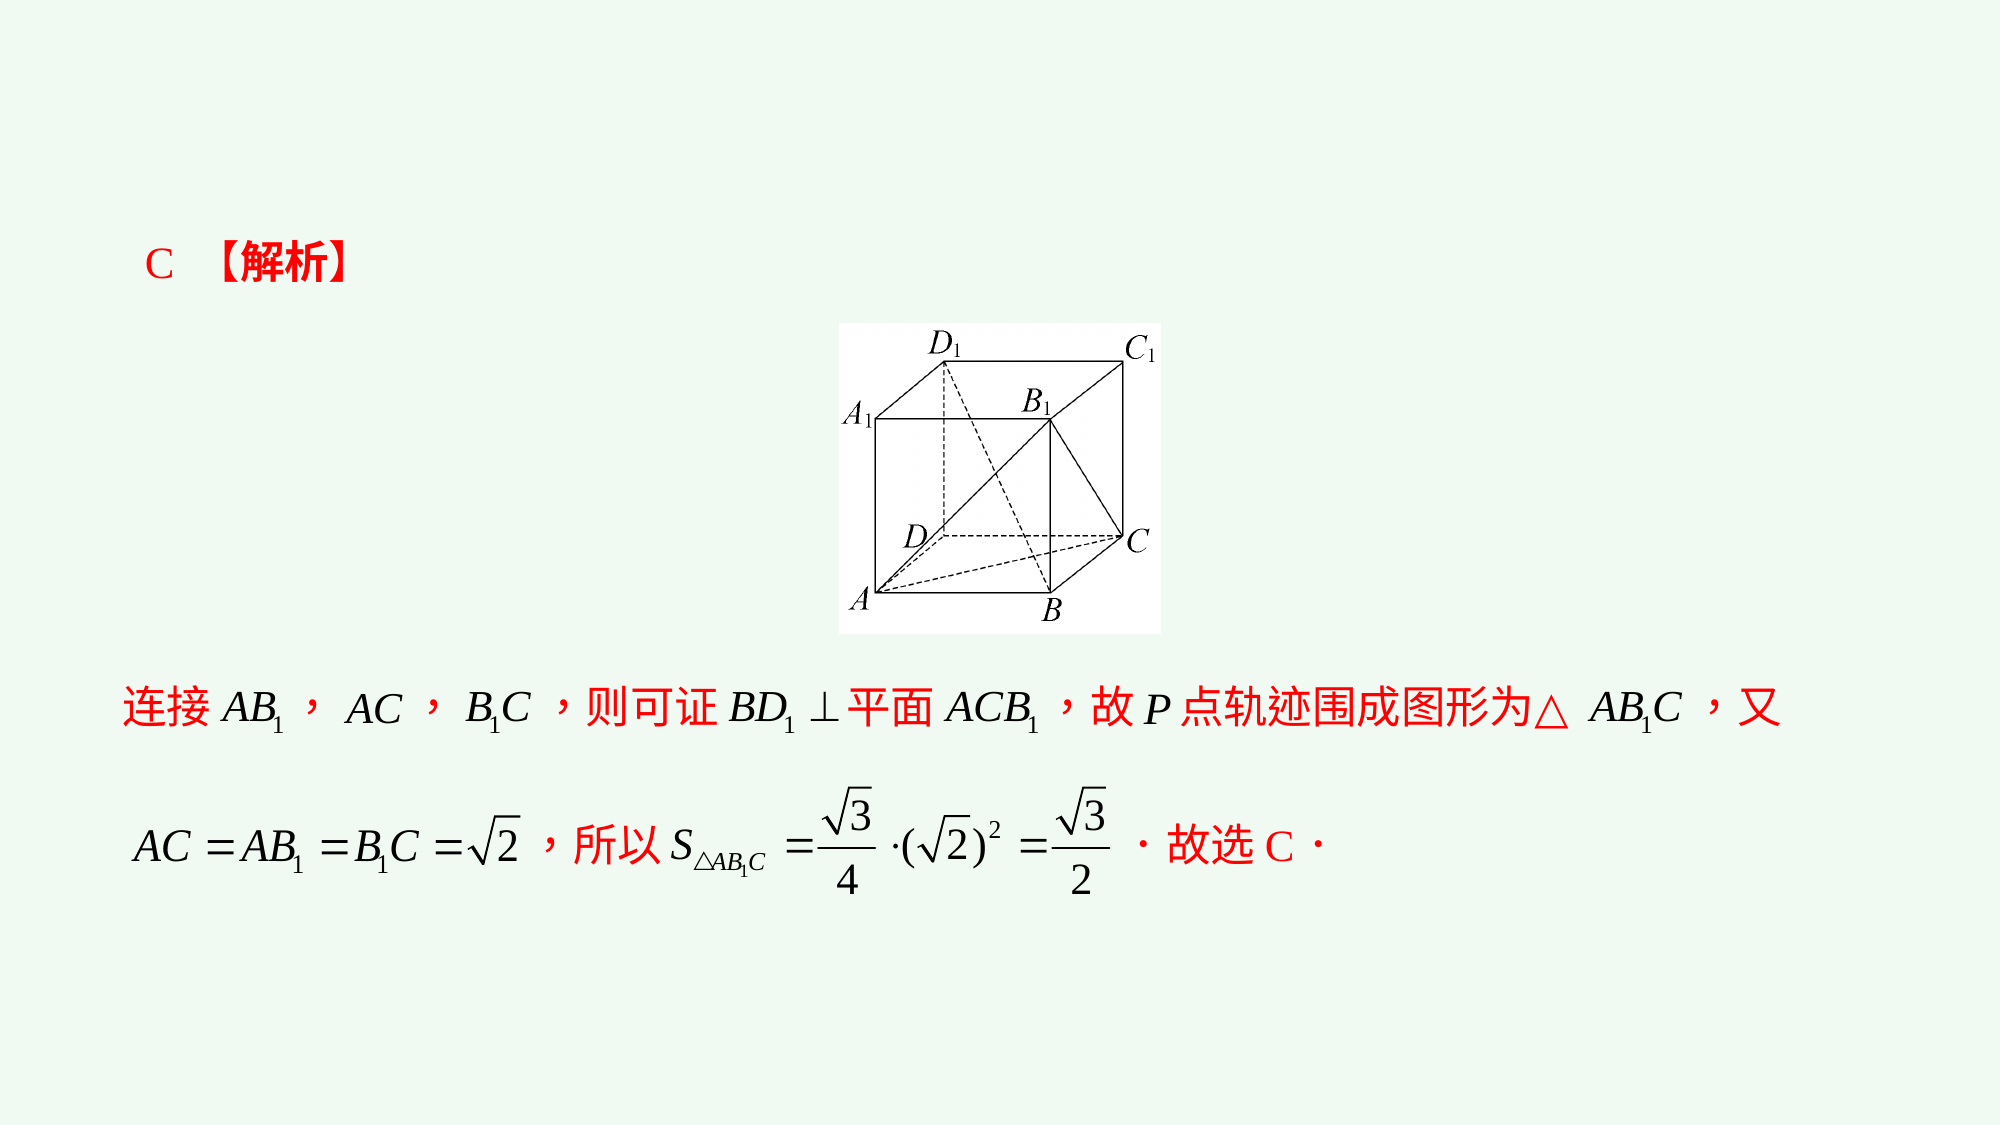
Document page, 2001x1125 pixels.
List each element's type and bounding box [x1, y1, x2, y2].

text_box [122, 211, 1881, 979]
